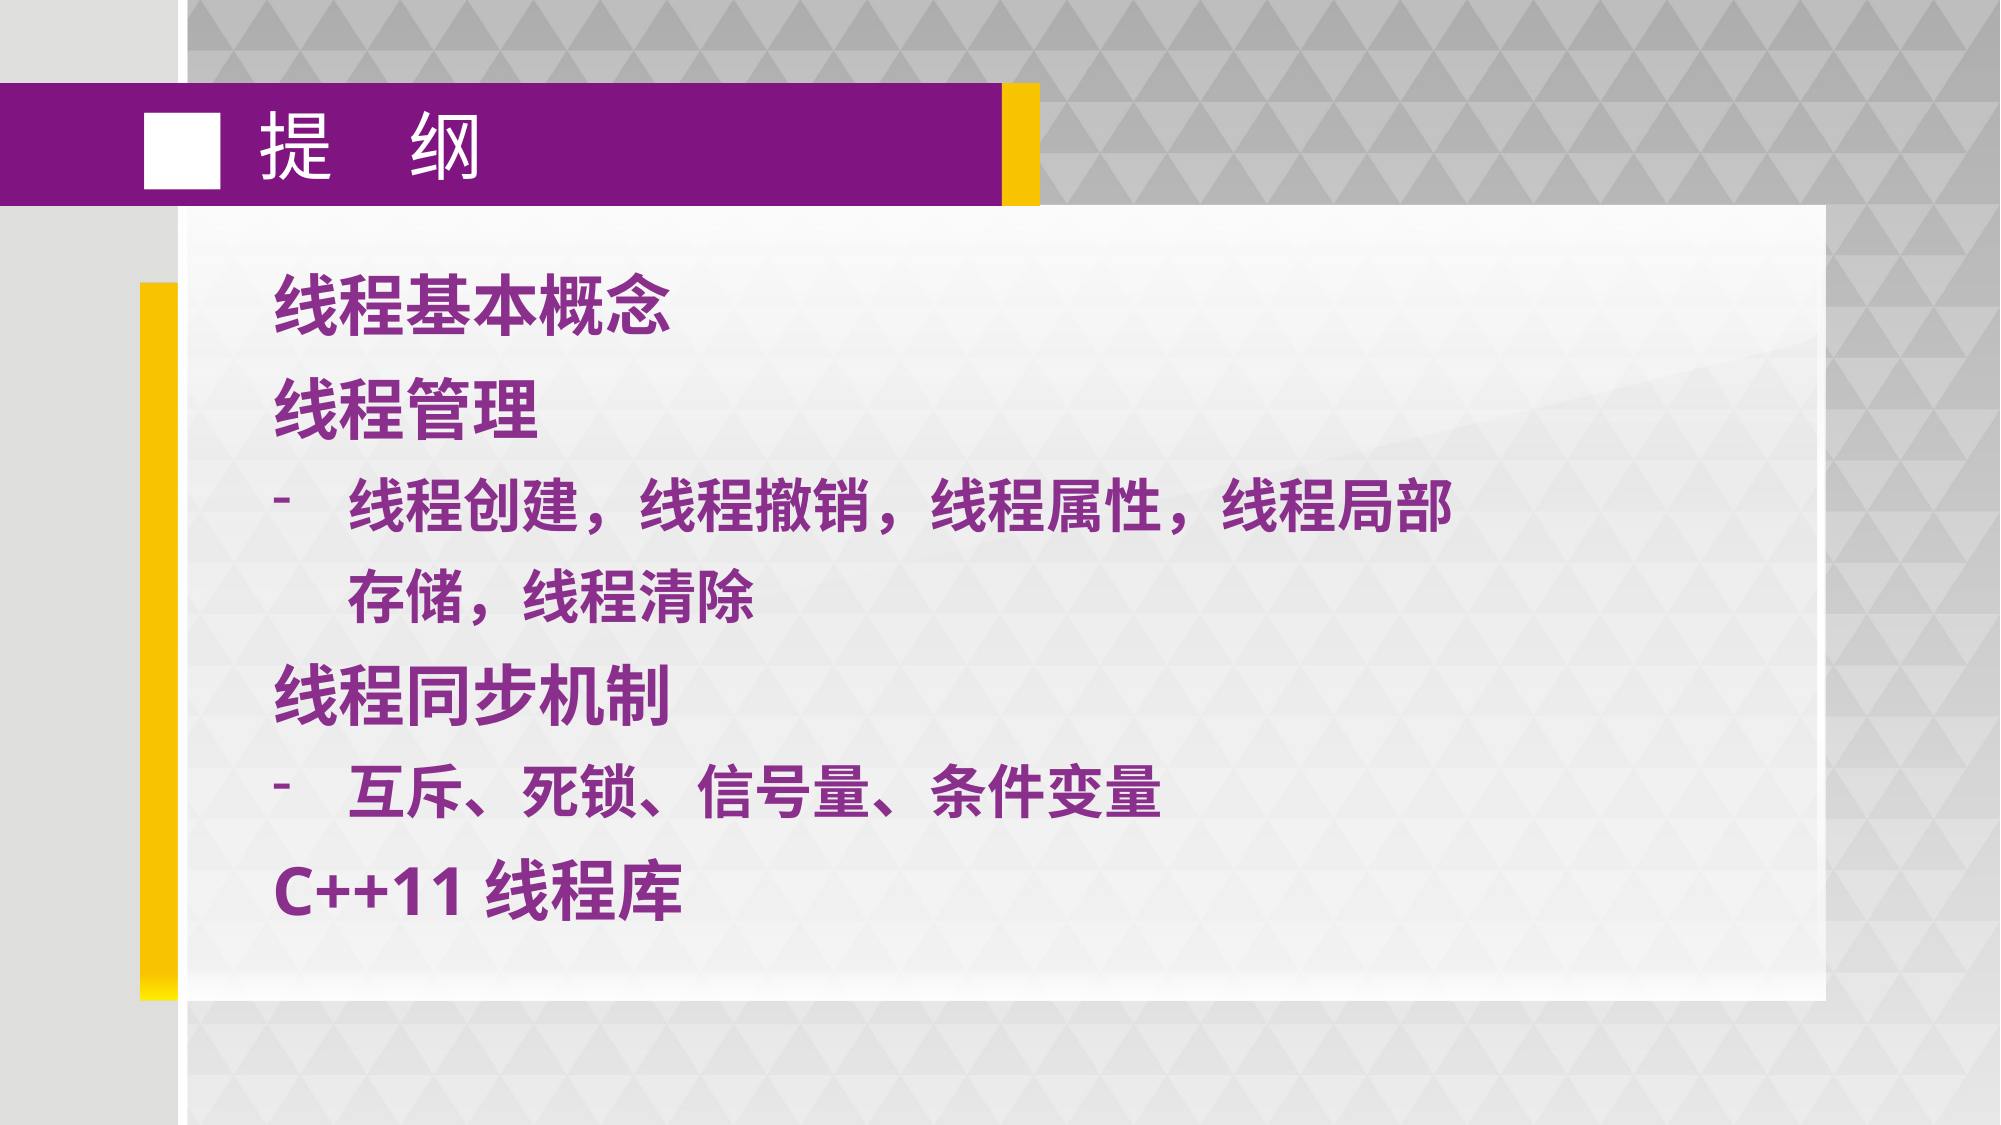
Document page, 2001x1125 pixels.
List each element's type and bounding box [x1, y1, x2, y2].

picture [0, 0, 2000, 1125]
text_box [120, 69, 500, 206]
